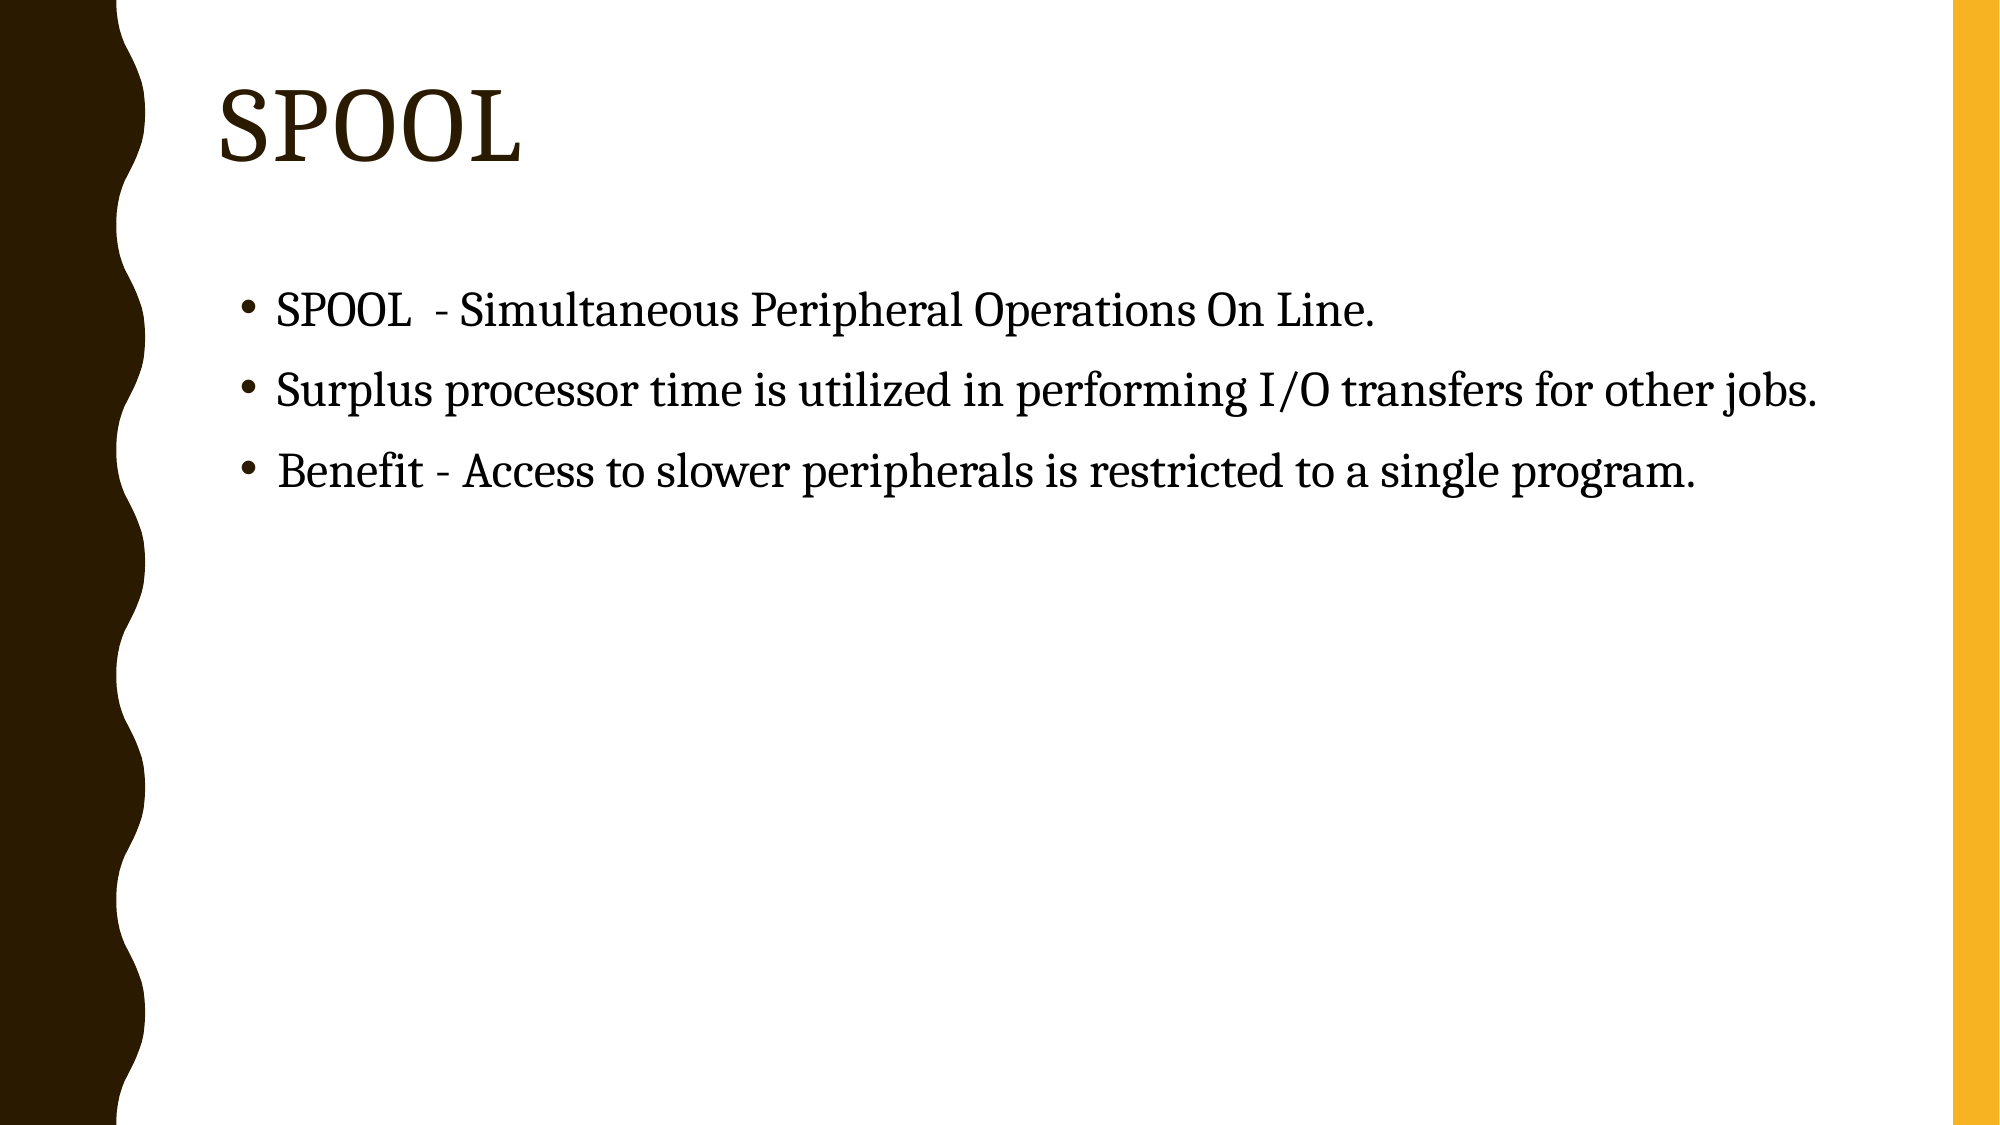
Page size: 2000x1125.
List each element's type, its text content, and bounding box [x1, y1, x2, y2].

title SPOOL [205, 62, 1875, 308]
list SPOOL - Simultaneous Peripheral Operations On Line. Surplus processor time is utilized in performing I/O transfers for other jobs. Benefit - Access to slower peripherals is restricted to a single program. [224, 262, 1894, 852]
